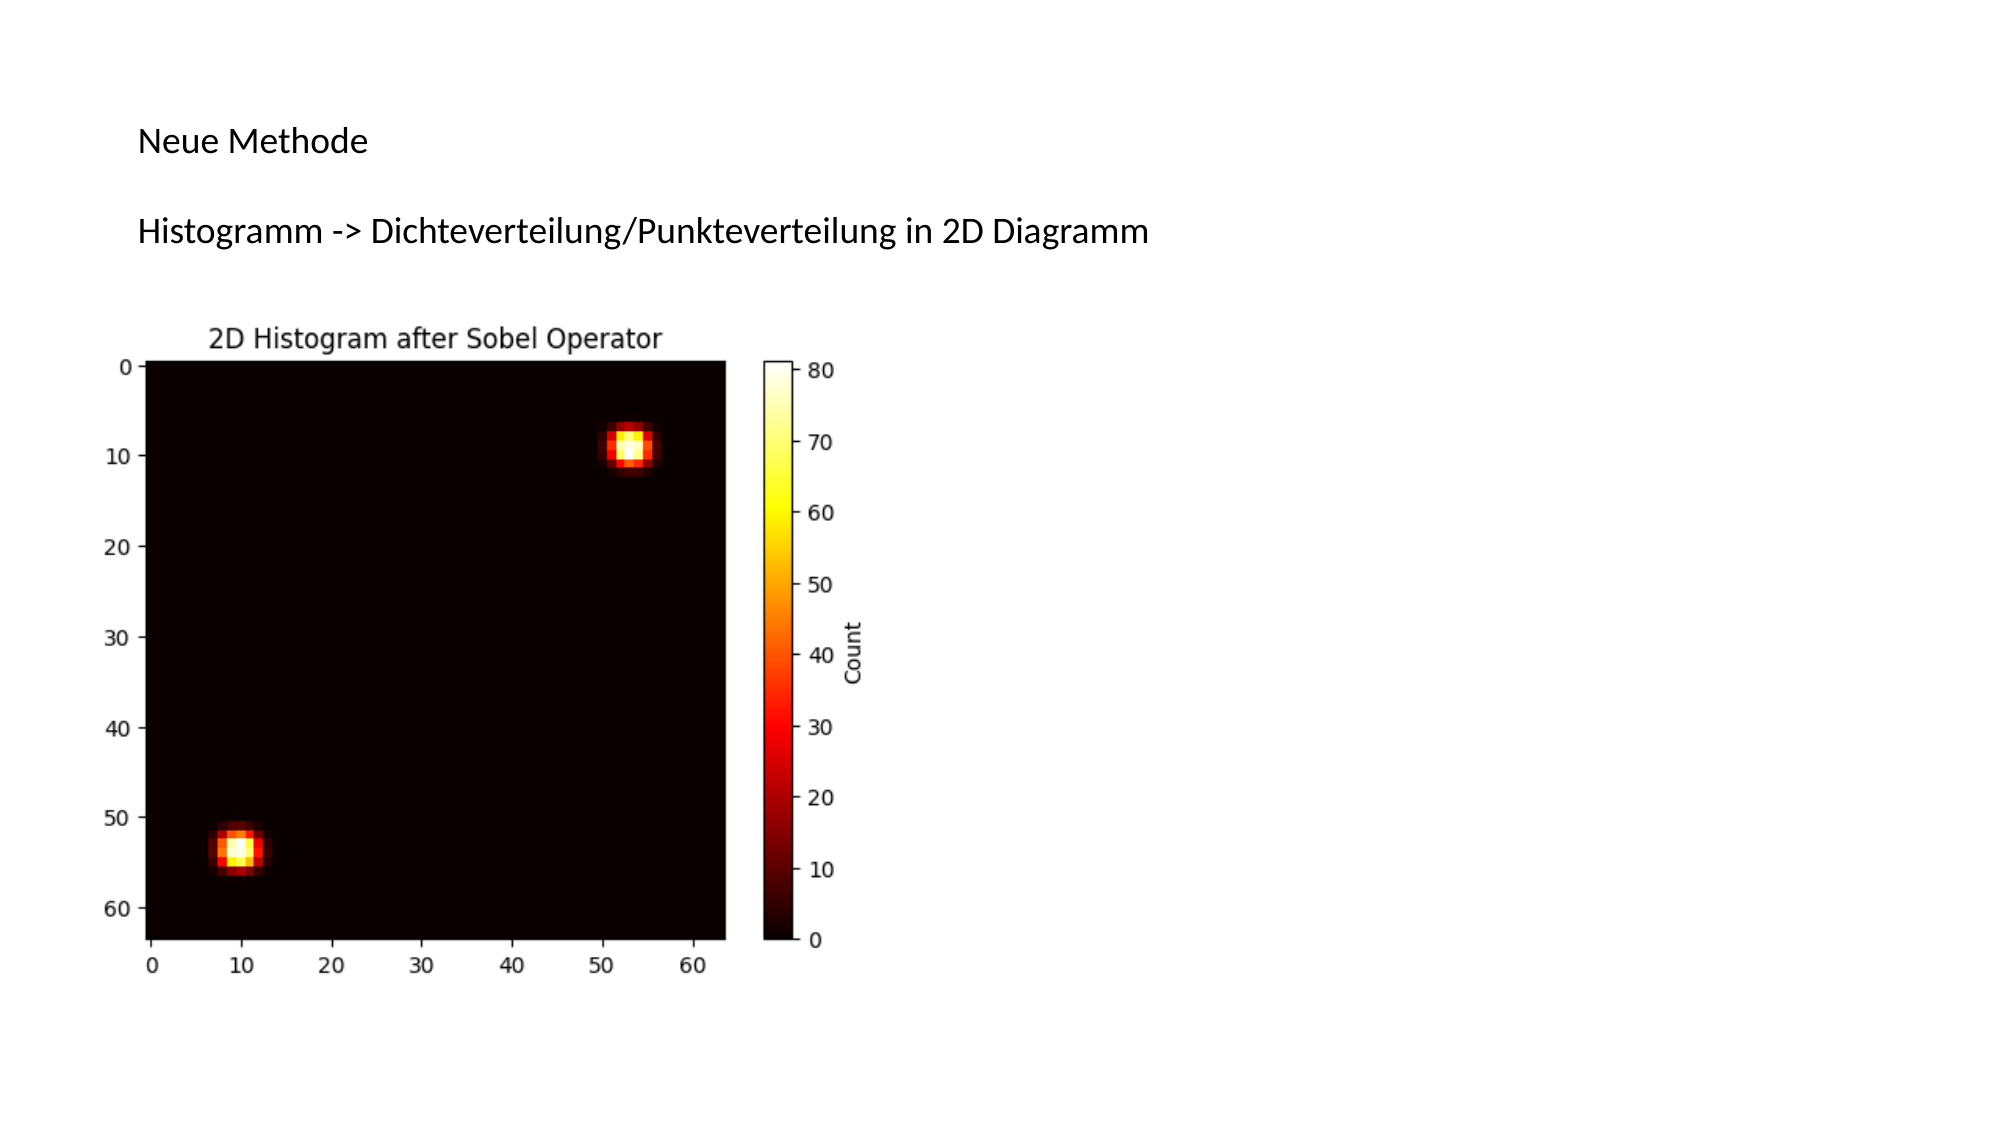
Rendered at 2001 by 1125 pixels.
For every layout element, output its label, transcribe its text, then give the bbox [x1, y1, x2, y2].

text_box Neue Methode Histogramm -> Dichteverteilung/Punkteverteilung in 2D Diagramm [123, 108, 1912, 259]
picture [88, 311, 881, 992]
